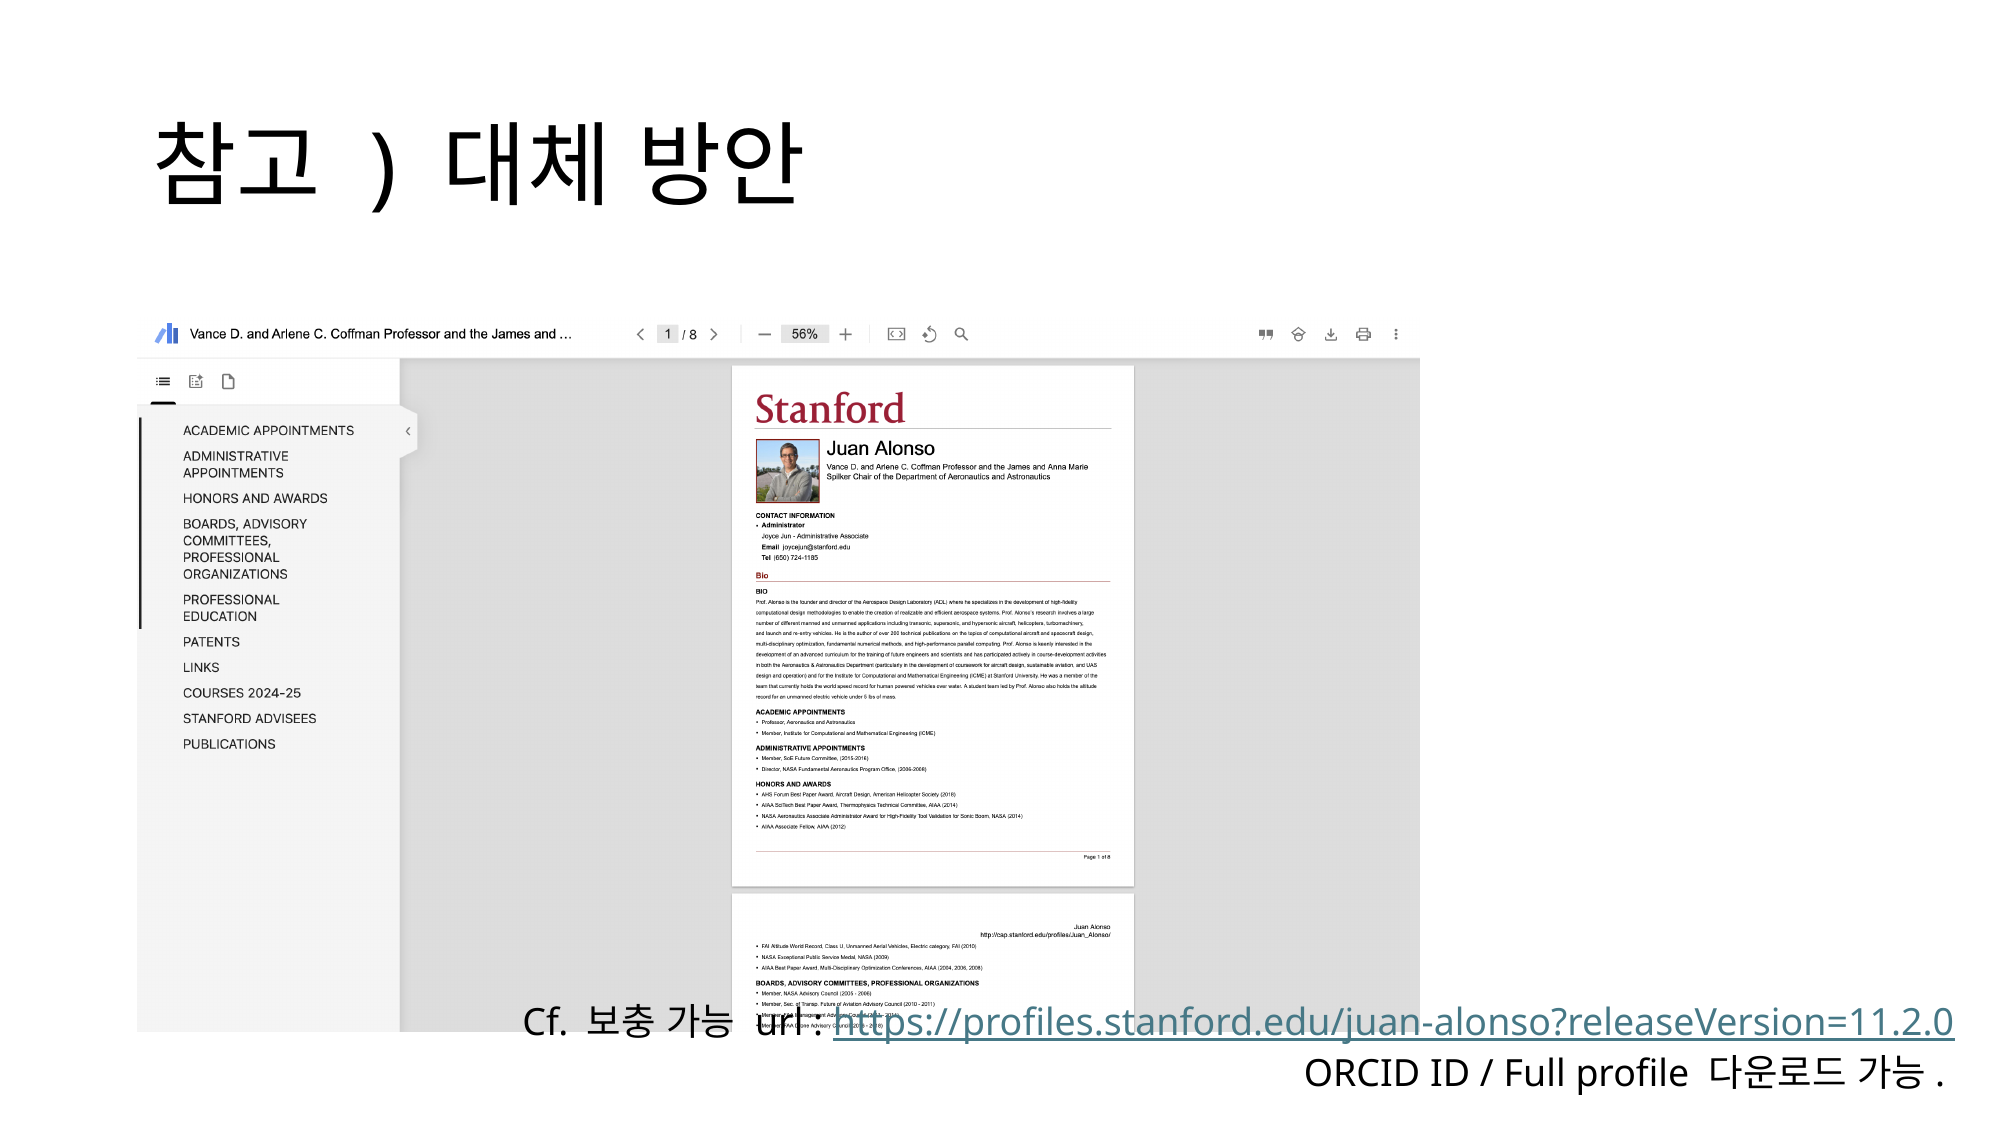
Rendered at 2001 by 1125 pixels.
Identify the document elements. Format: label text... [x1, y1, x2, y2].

title 참고 ) 대체 방안 [137, 59, 1863, 278]
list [136, 317, 1421, 1032]
text_box Cf. 보충 가능 url : https://profiles.stanford.edu/juan-alonso?releaseVersion=11.2.0 ORCID ID / Full profile 다운로드 가능. [498, 990, 1970, 1102]
